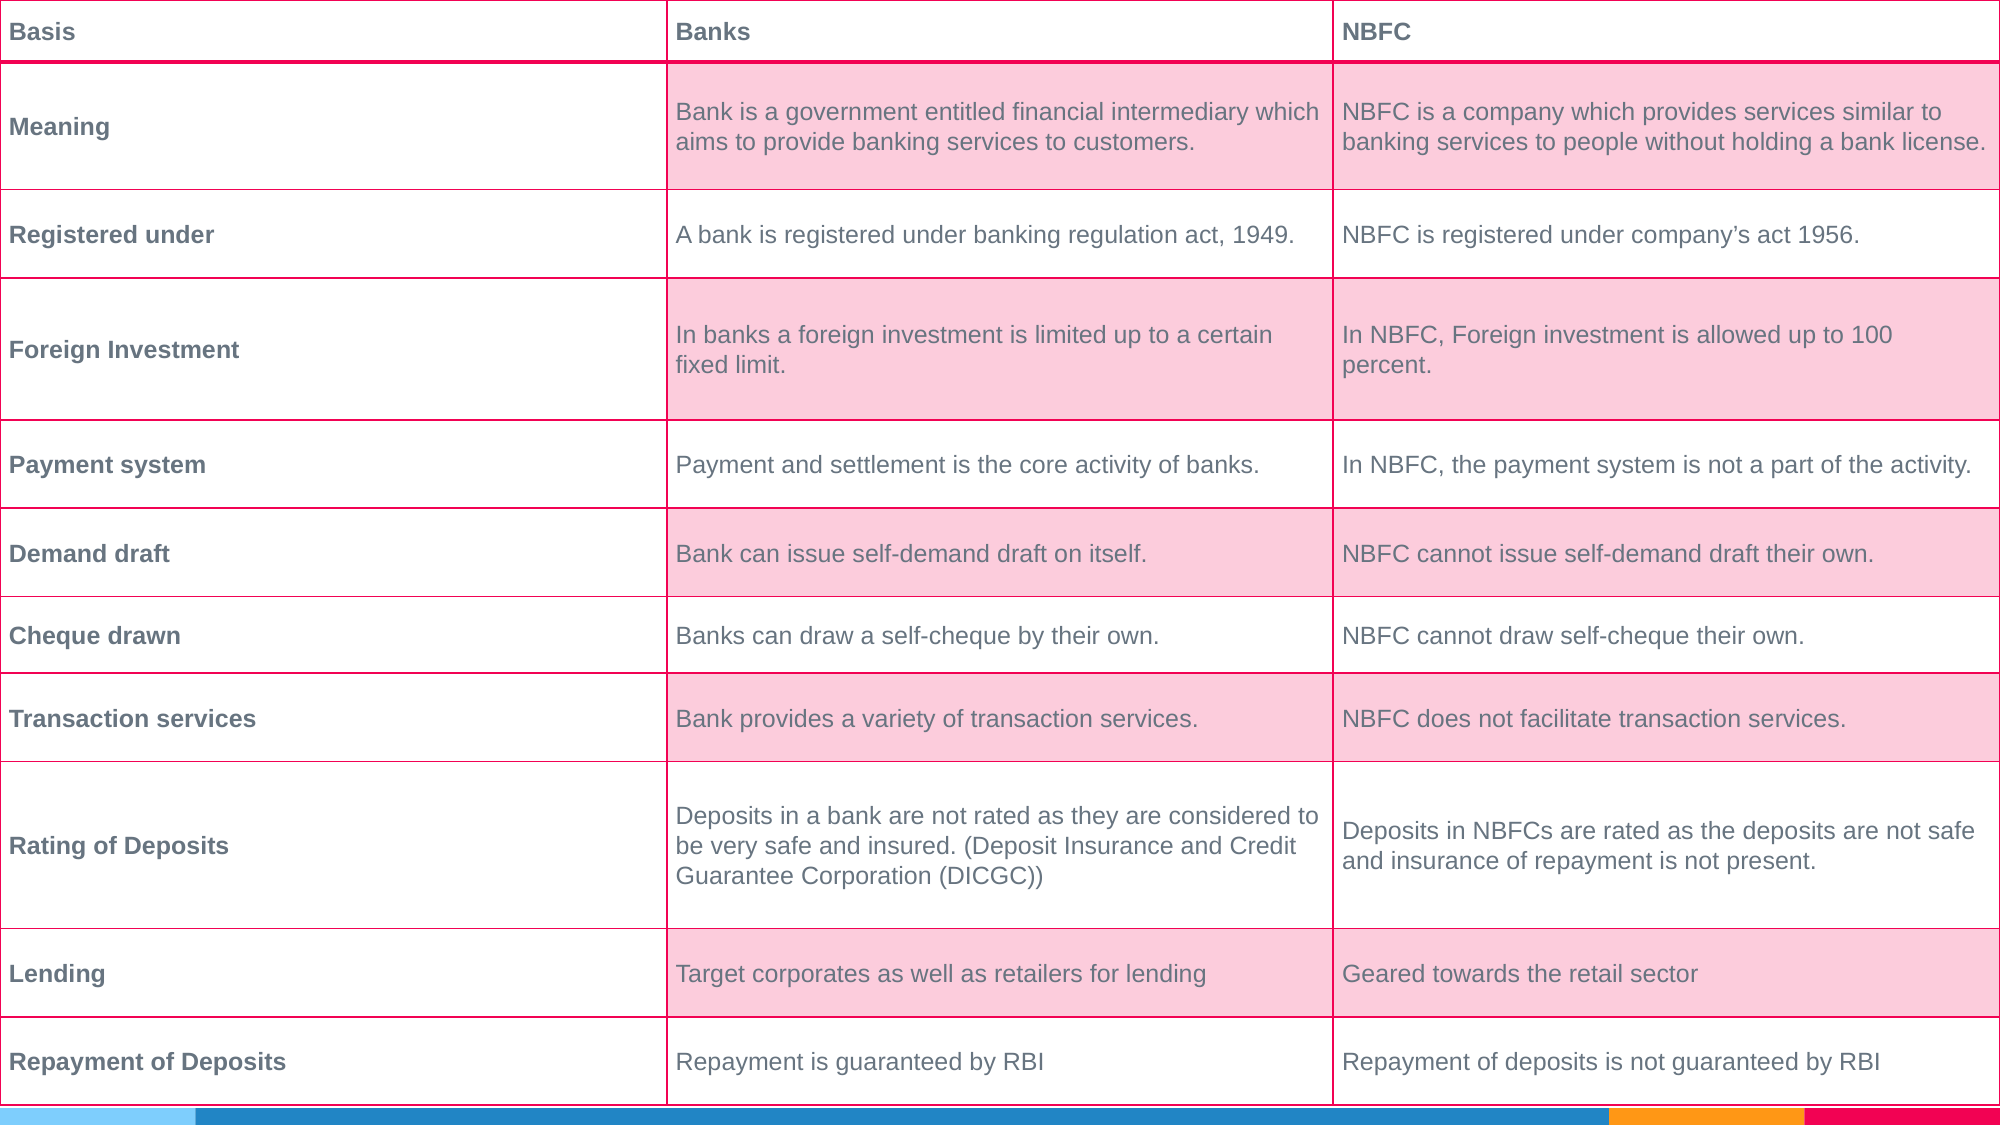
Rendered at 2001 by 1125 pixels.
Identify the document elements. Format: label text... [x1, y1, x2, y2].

table_cell Target corporates as well as retailers for lending [668, 929, 1332, 1016]
table_header Basis [1, 1, 666, 60]
table_cell Registered under [1, 190, 666, 277]
table_cell Payment system [1, 421, 666, 507]
table_cell NBFC is a company which provides services similar to banking services to people without holding a bank license. [1334, 64, 1999, 189]
table_cell Foreign Investment [1, 279, 666, 419]
table_cell In NBFC, the payment system is not a part of the activity. [1334, 421, 1999, 507]
table_cell In NBFC, Foreign investment is allowed up to 100 percent. [1334, 279, 1999, 419]
table_cell In banks a foreign investment is limited up to a certain fixed limit. [668, 279, 1332, 419]
table_cell NBFC cannot issue self-demand draft their own. [1334, 509, 1999, 596]
table_cell Repayment of deposits is not guaranteed by RBI [1334, 1018, 1999, 1104]
table_cell NBFC cannot draw self-cheque their own. [1334, 597, 1999, 672]
table_header Banks [668, 1, 1332, 60]
table_cell Bank is a government entitled financial intermediary which aims to provide banking services to customers. [668, 64, 1332, 189]
table_cell Banks can draw a self-cheque by their own. [668, 597, 1332, 672]
table_cell Meaning [1, 64, 666, 189]
table_cell Bank can issue self-demand draft on itself. [668, 509, 1332, 596]
table_cell NBFC does not facilitate transaction services. [1334, 674, 1999, 761]
table_cell Geared towards the retail sector [1334, 929, 1999, 1016]
table_cell Deposits in NBFCs are rated as the deposits are not safe and insurance of repayment is not present. [1334, 762, 1999, 928]
table_cell Cheque drawn [1, 597, 666, 672]
table_cell A bank is registered under banking regulation act, 1949. [668, 190, 1332, 277]
table_cell Bank provides a variety of transaction services. [668, 674, 1332, 761]
table_cell Deposits in a bank are not rated as they are considered to be very safe and insured. (Deposit Insurance and Credit Guarantee Corporation (DICGC)) [668, 762, 1332, 928]
table_cell Repayment of Deposits [1, 1018, 666, 1104]
table_cell Rating of Deposits [1, 762, 666, 928]
table_cell Repayment is guaranteed by RBI [668, 1018, 1332, 1104]
table_cell Transaction services [1, 674, 666, 761]
table_cell Payment and settlement is the core activity of banks. [668, 421, 1332, 507]
table_cell Demand draft [1, 509, 666, 596]
table_cell Lending [1, 929, 666, 1016]
table_header NBFC [1334, 1, 1999, 60]
table_cell NBFC is registered under company’s act 1956. [1334, 190, 1999, 277]
